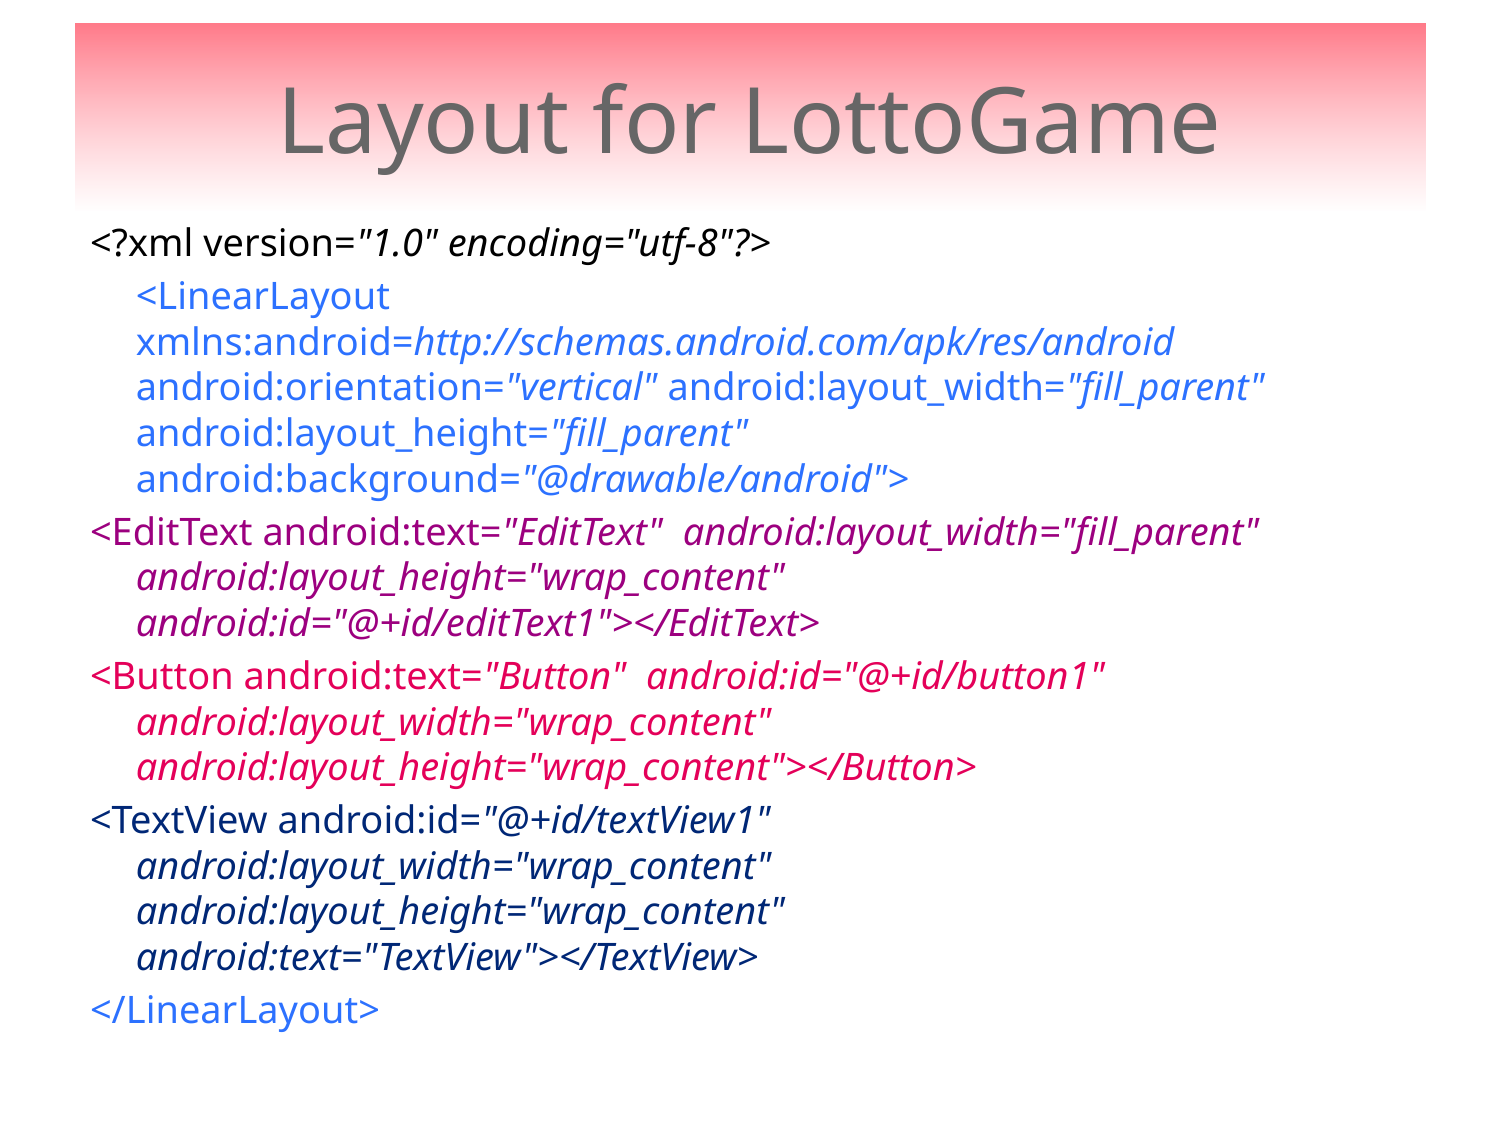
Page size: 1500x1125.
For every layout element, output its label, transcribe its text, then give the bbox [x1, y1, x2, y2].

list <?xml version="1.0" encoding="utf-8"?> <LinearLayout xmlns:android=http://schemas.android.com/apk/res/android android:orientation="vertical" android:layout_width="fill_parent" android:layout_height="fill_parent" android:background="@drawable/android"> <EditText android:text="EditText" android:layout_width="fill_parent" android:layout_height="wrap_content" android:id="@+id/editText1"></EditText> <Button android:text="Button" android:id="@+id/button1" android:layout_width="wrap_content" android:layout_height="wrap_content"></Button> <TextView android:id="@+id/textView1" android:layout_width="wrap_content" android:layout_height="wrap_content" android:text="TextView"></TextView> </LinearLayout> [75, 211, 1425, 1041]
title Layout for LottoGame [75, 23, 1425, 211]
